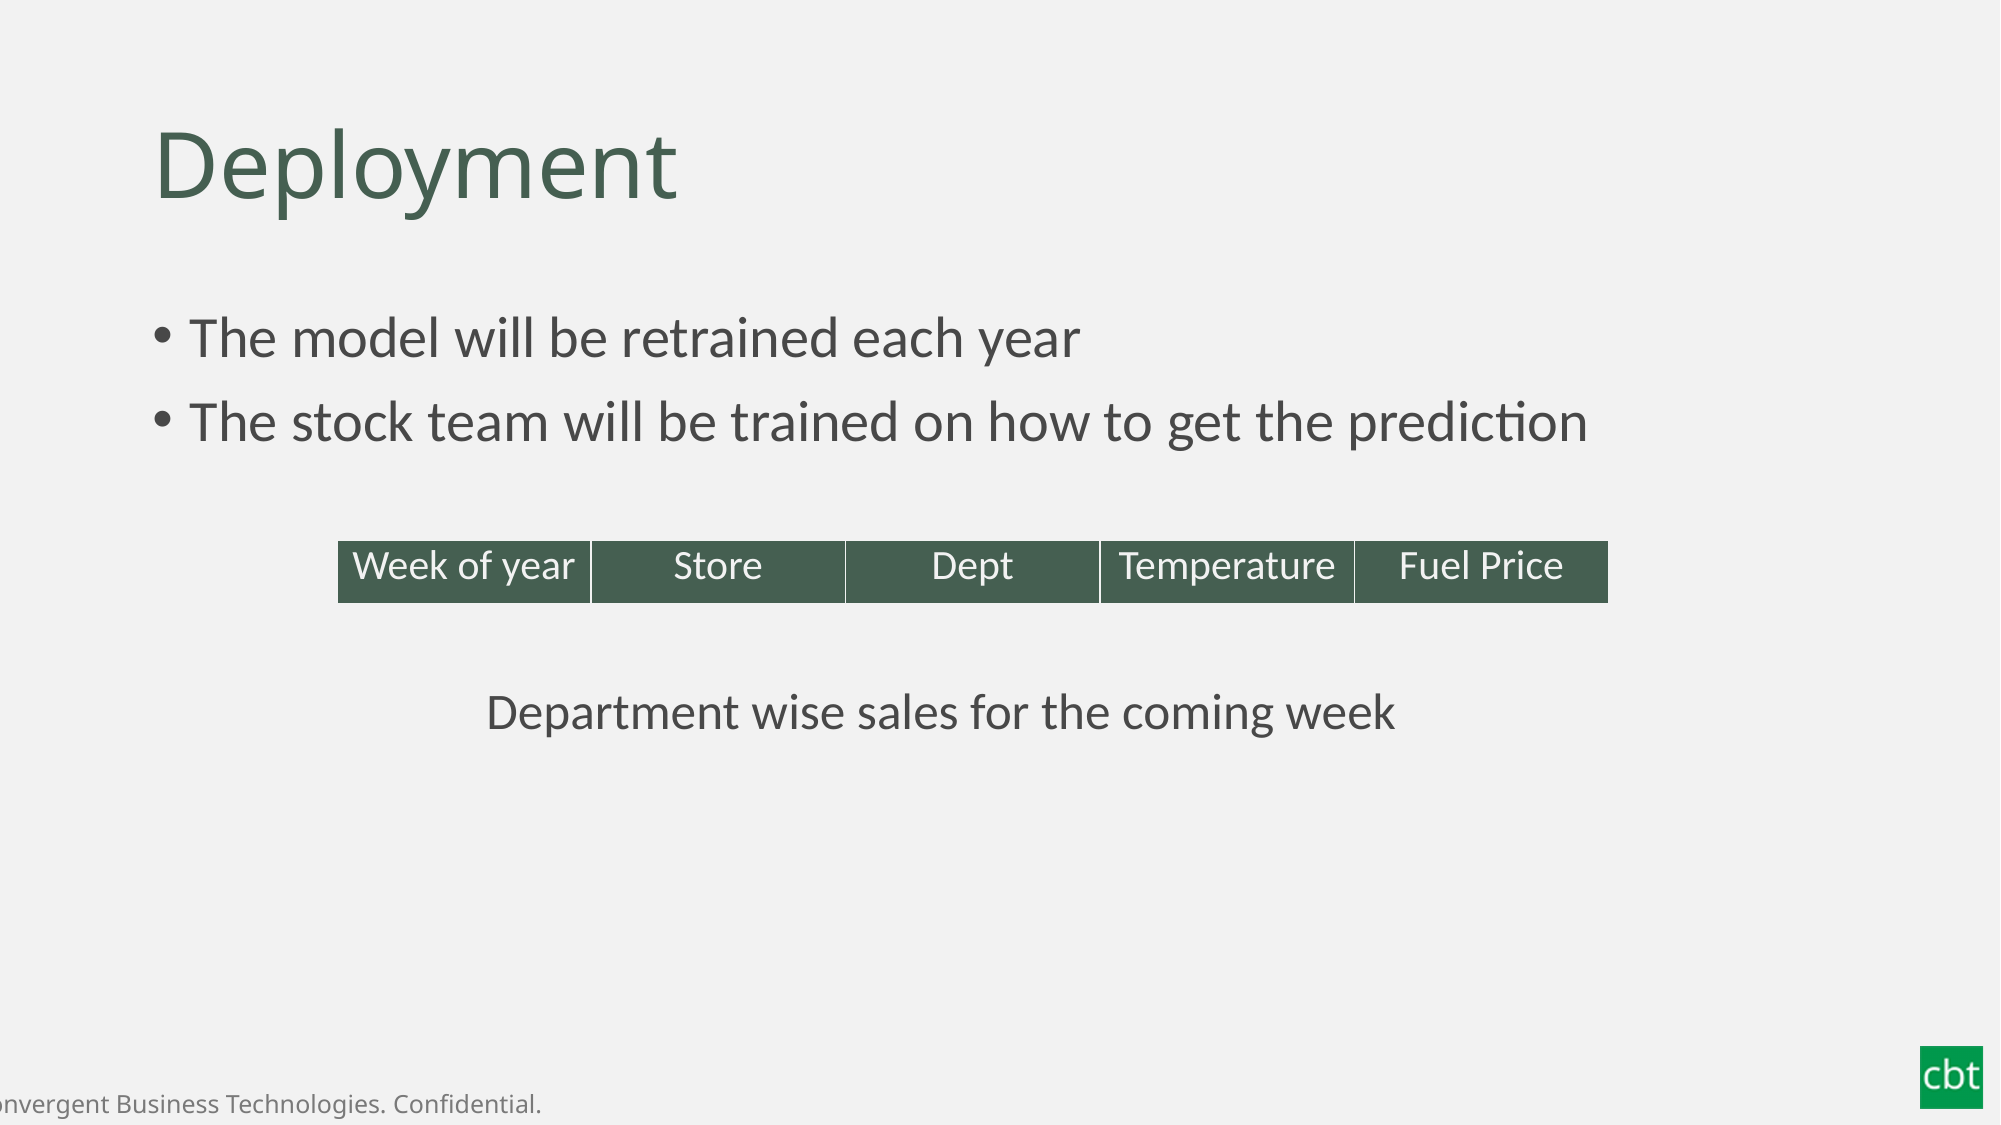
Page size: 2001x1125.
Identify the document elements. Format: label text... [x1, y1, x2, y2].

text_box Department wise sales for the coming week [471, 685, 1475, 784]
table_header Fuel Price [1355, 541, 1608, 603]
table_header Store [592, 541, 845, 603]
title Deployment [137, 59, 1863, 278]
table_header Dept [846, 541, 1099, 603]
picture [1920, 1046, 1984, 1109]
table_header Temperature [1101, 541, 1354, 603]
table_header Week of year [338, 541, 590, 603]
list The model will be retrained each year The stock team will be trained on how to get the prediction [137, 299, 1863, 1014]
